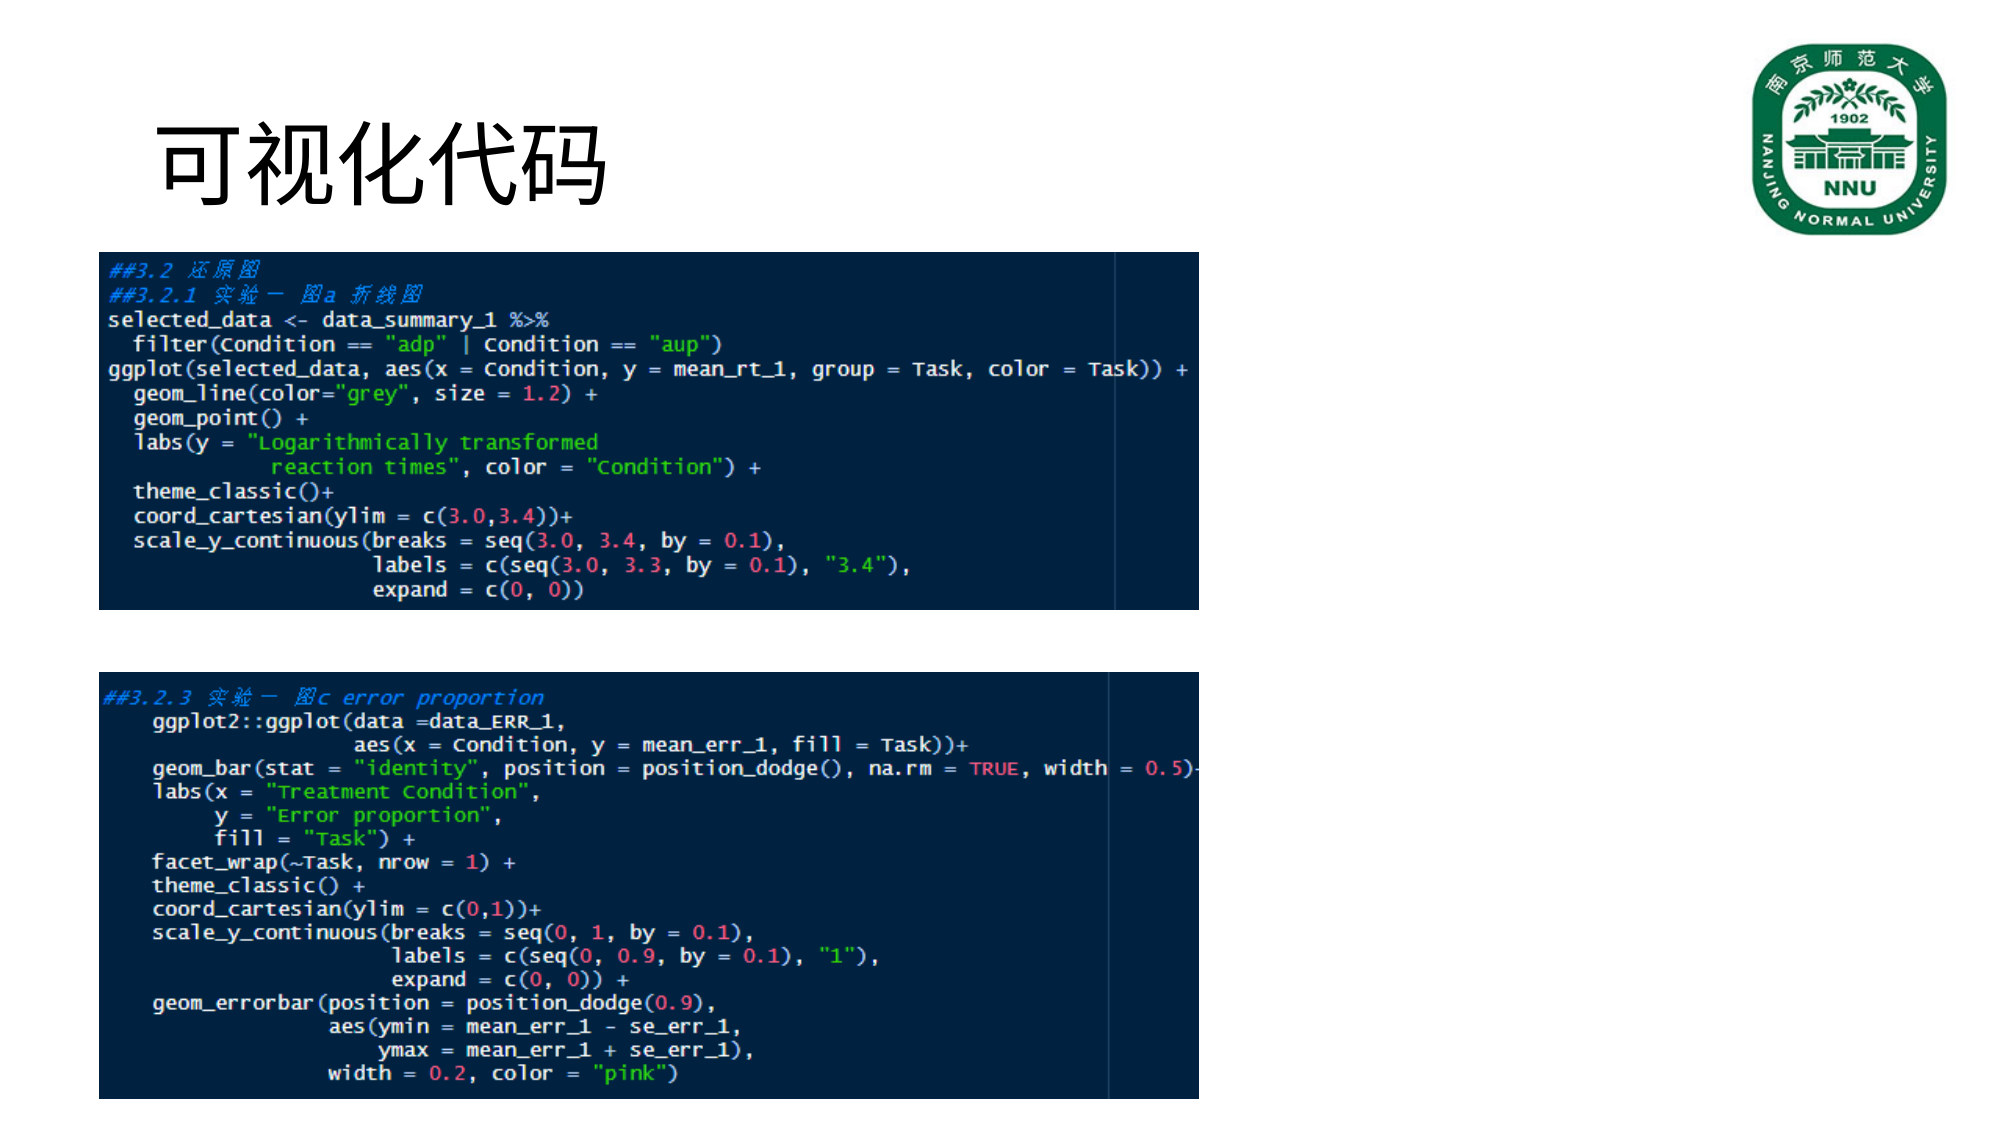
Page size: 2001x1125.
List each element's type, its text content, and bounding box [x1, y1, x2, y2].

picture [1702, 0, 2000, 278]
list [99, 672, 1199, 1099]
title 可视化代码 [137, 59, 1863, 278]
picture [99, 252, 1199, 610]
